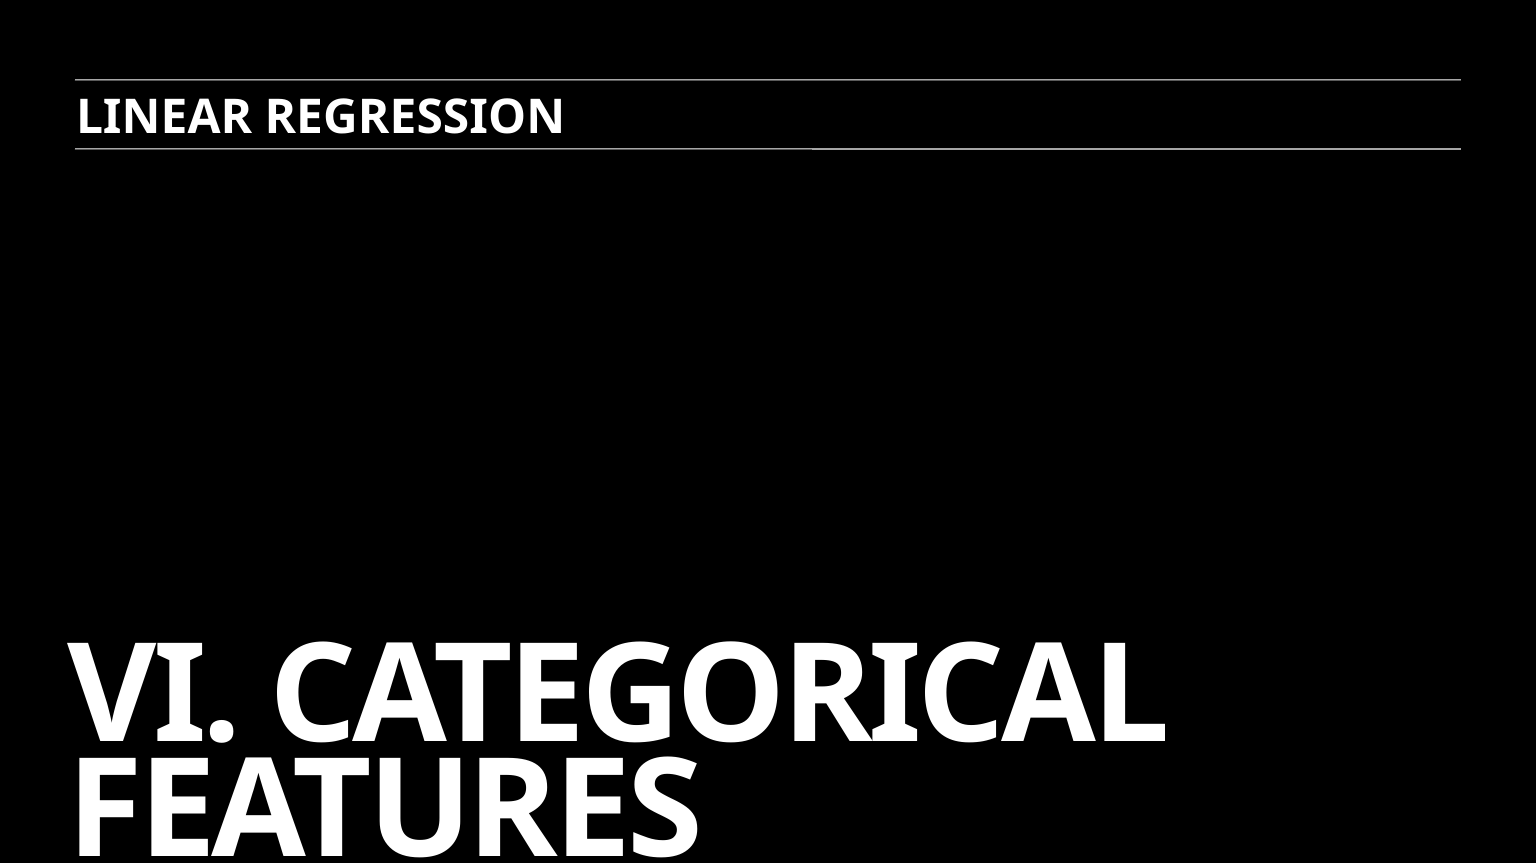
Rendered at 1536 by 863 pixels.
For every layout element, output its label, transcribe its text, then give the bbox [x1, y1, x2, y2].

title Vi. CATEGORICAL Features [57, 643, 1440, 832]
list LINEAR REGRESSION [60, 81, 1111, 132]
